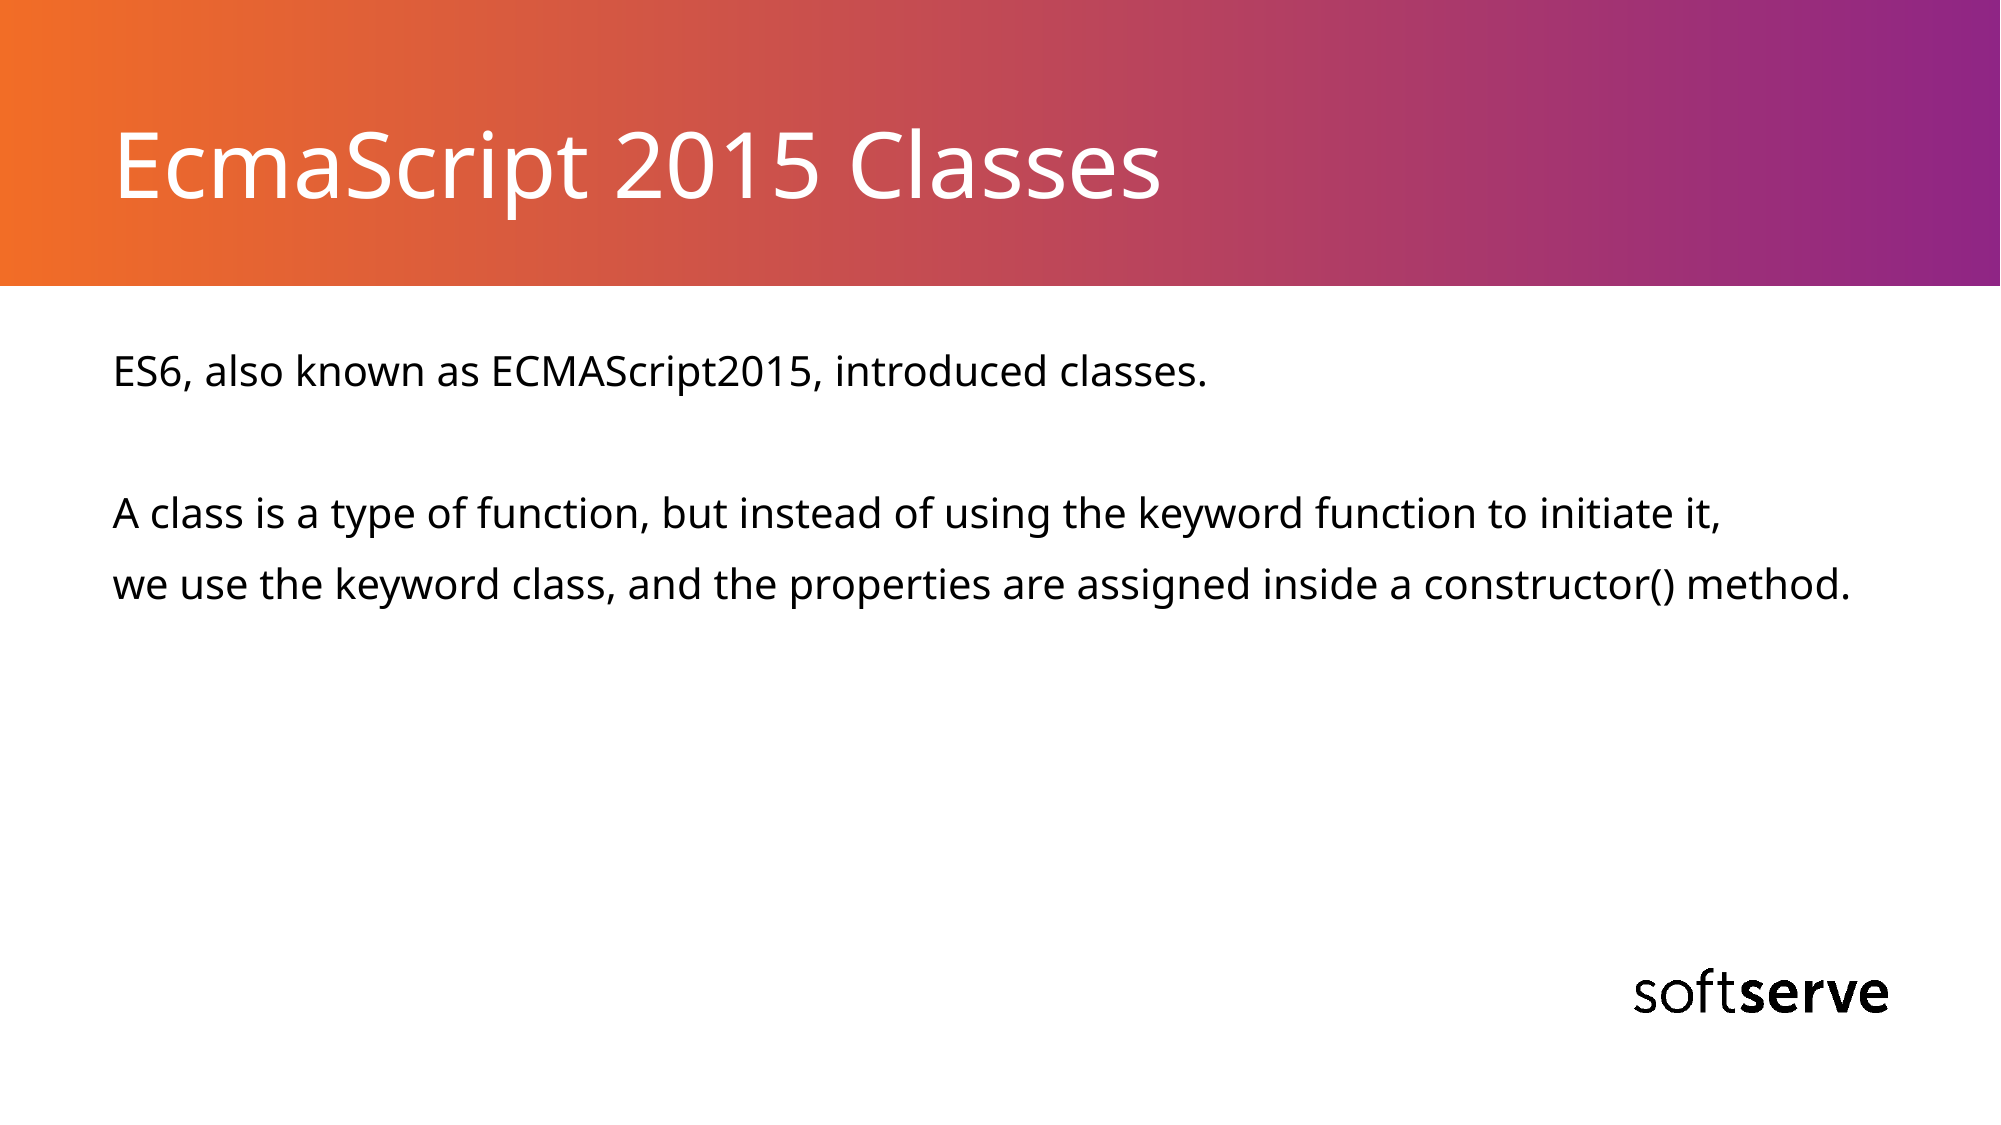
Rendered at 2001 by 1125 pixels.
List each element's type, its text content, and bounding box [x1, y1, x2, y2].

list ES6, also known as ECMAScript2015, introduced classes. A class is a type of function, but instead of using the keyword function to initiate it, we use the keyword class, and the properties are assigned inside a constructor() method. [112, 337, 1888, 900]
picture [1634, 968, 1888, 1013]
title EcmaScript 2015 Classes [112, 112, 1888, 225]
